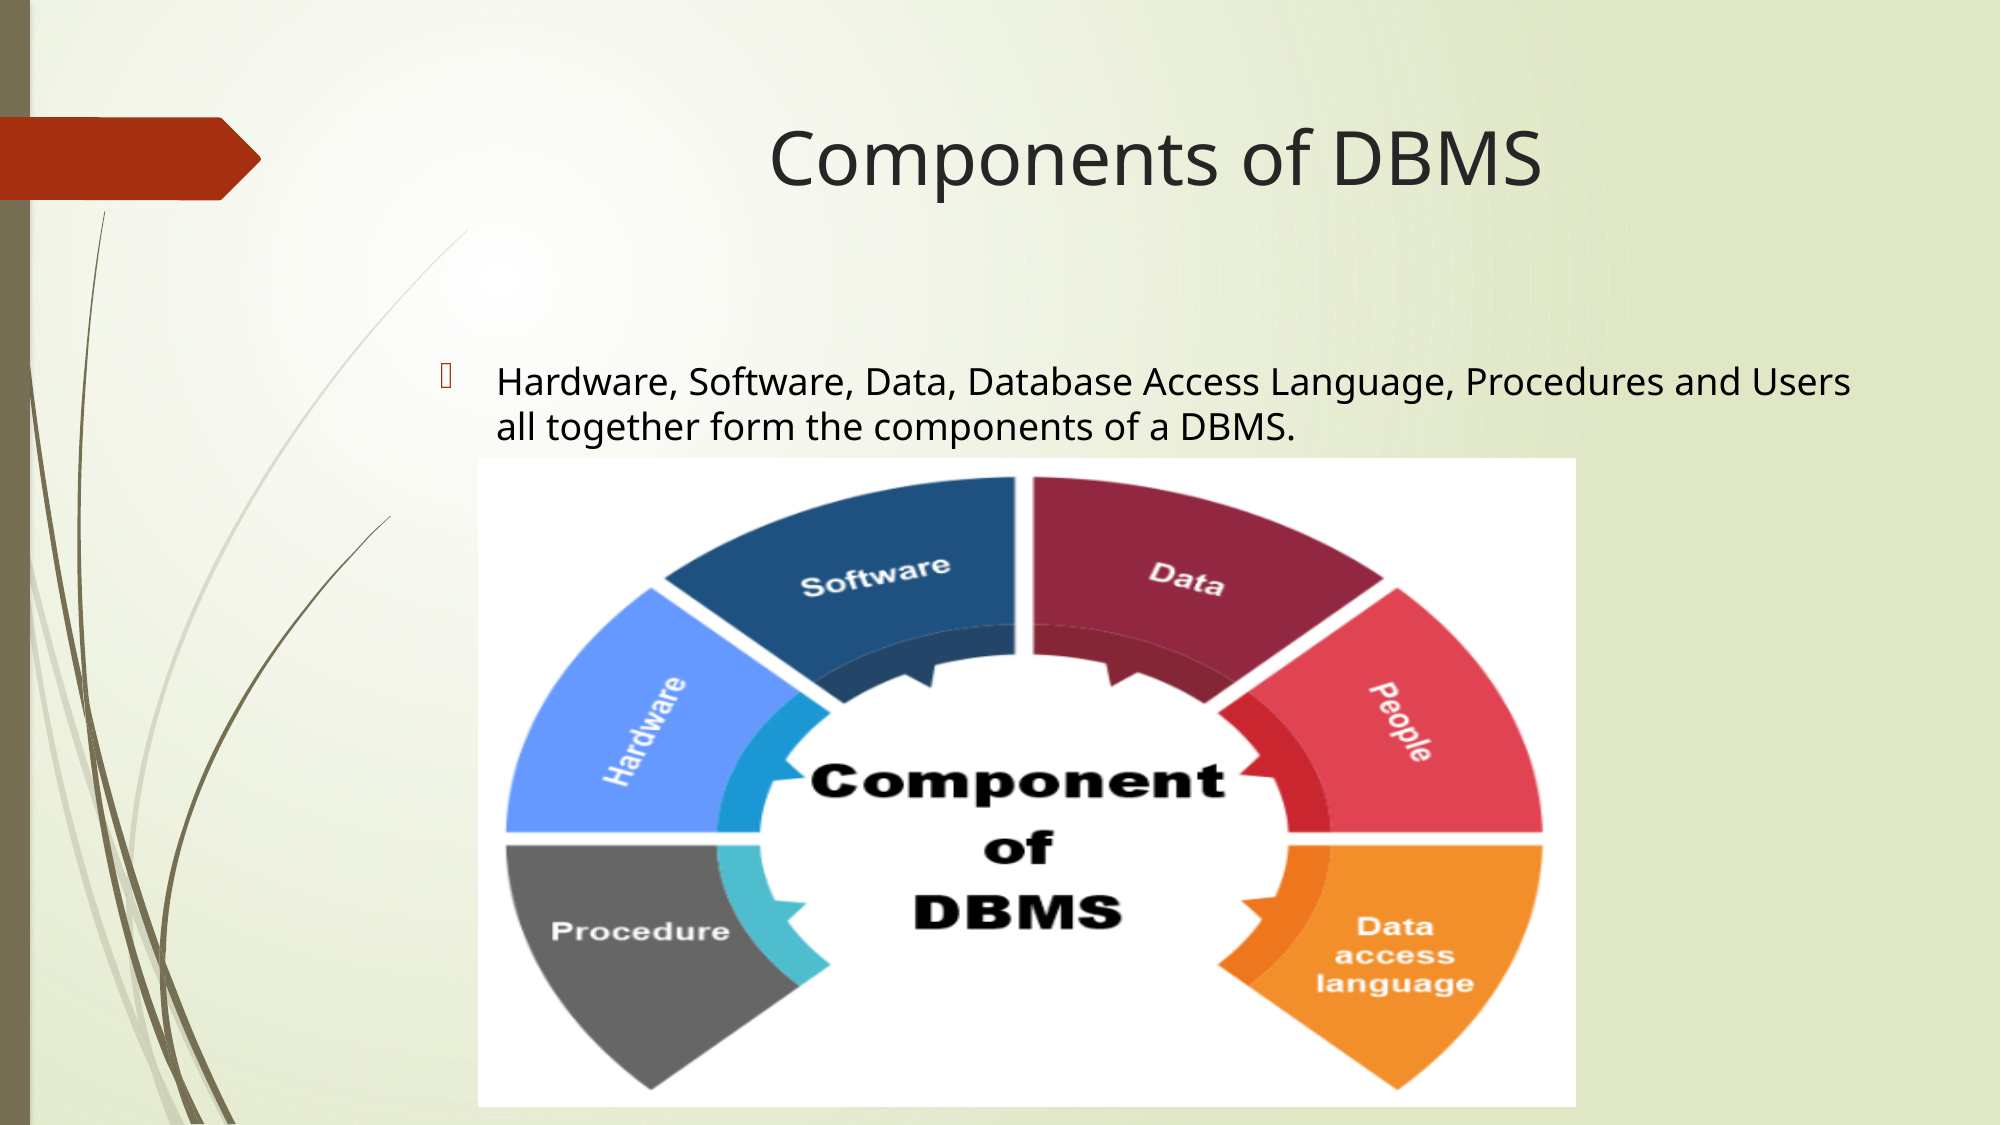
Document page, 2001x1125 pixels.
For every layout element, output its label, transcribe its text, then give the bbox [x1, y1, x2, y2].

picture [477, 458, 1576, 1107]
title Components of DBMS [425, 102, 1888, 313]
list Hardware, Software, Data, Database Access Language, Procedures and Users all together form the components of a DBMS. [424, 350, 1888, 970]
